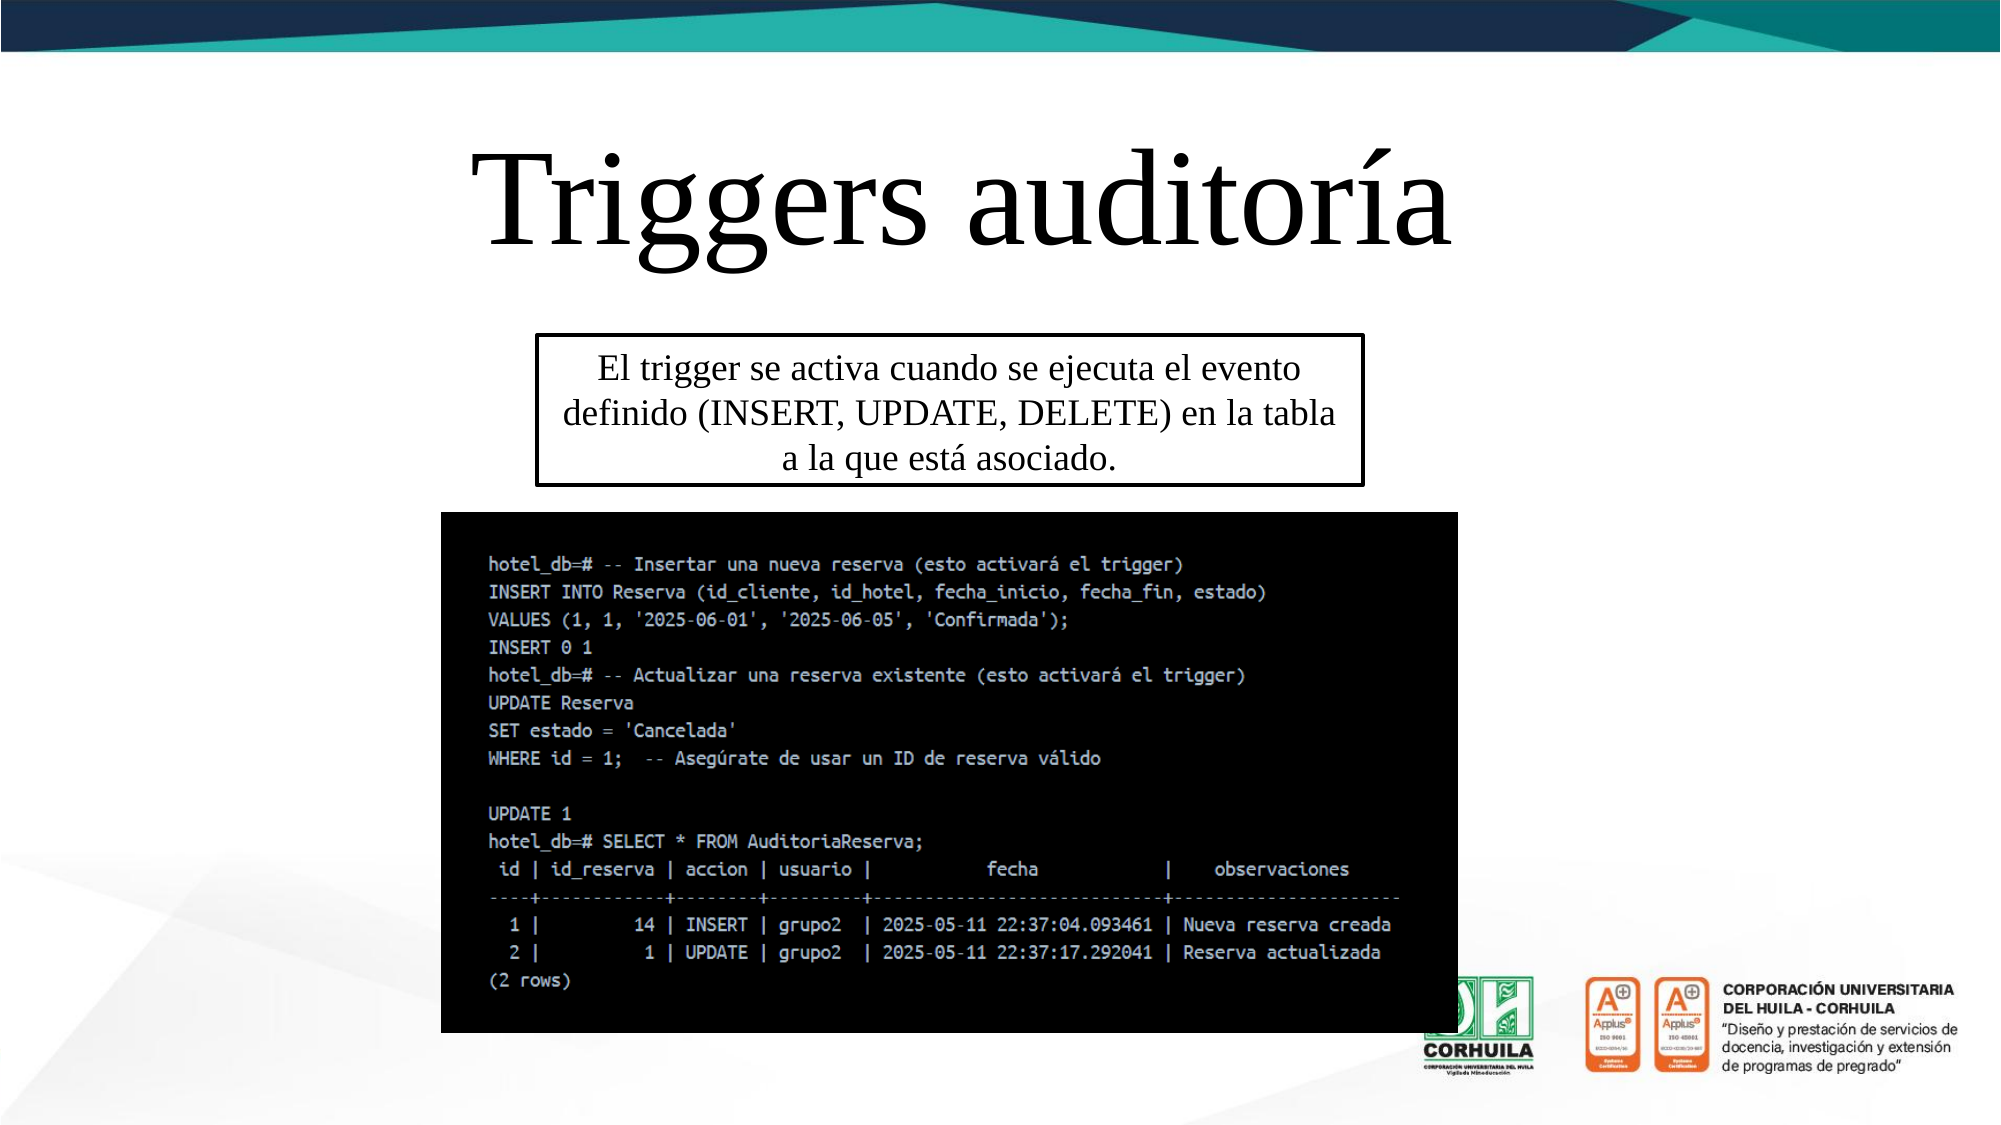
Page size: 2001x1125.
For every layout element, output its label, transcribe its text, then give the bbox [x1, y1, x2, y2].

text_box El trigger se activa cuando se ejecuta el evento definido (INSERT, UPDATE, DELETE) en la tabla a la que está asociado. [535, 333, 1365, 487]
text_box Triggers auditoría [235, 105, 1689, 273]
picture [0, 0, 2000, 1125]
